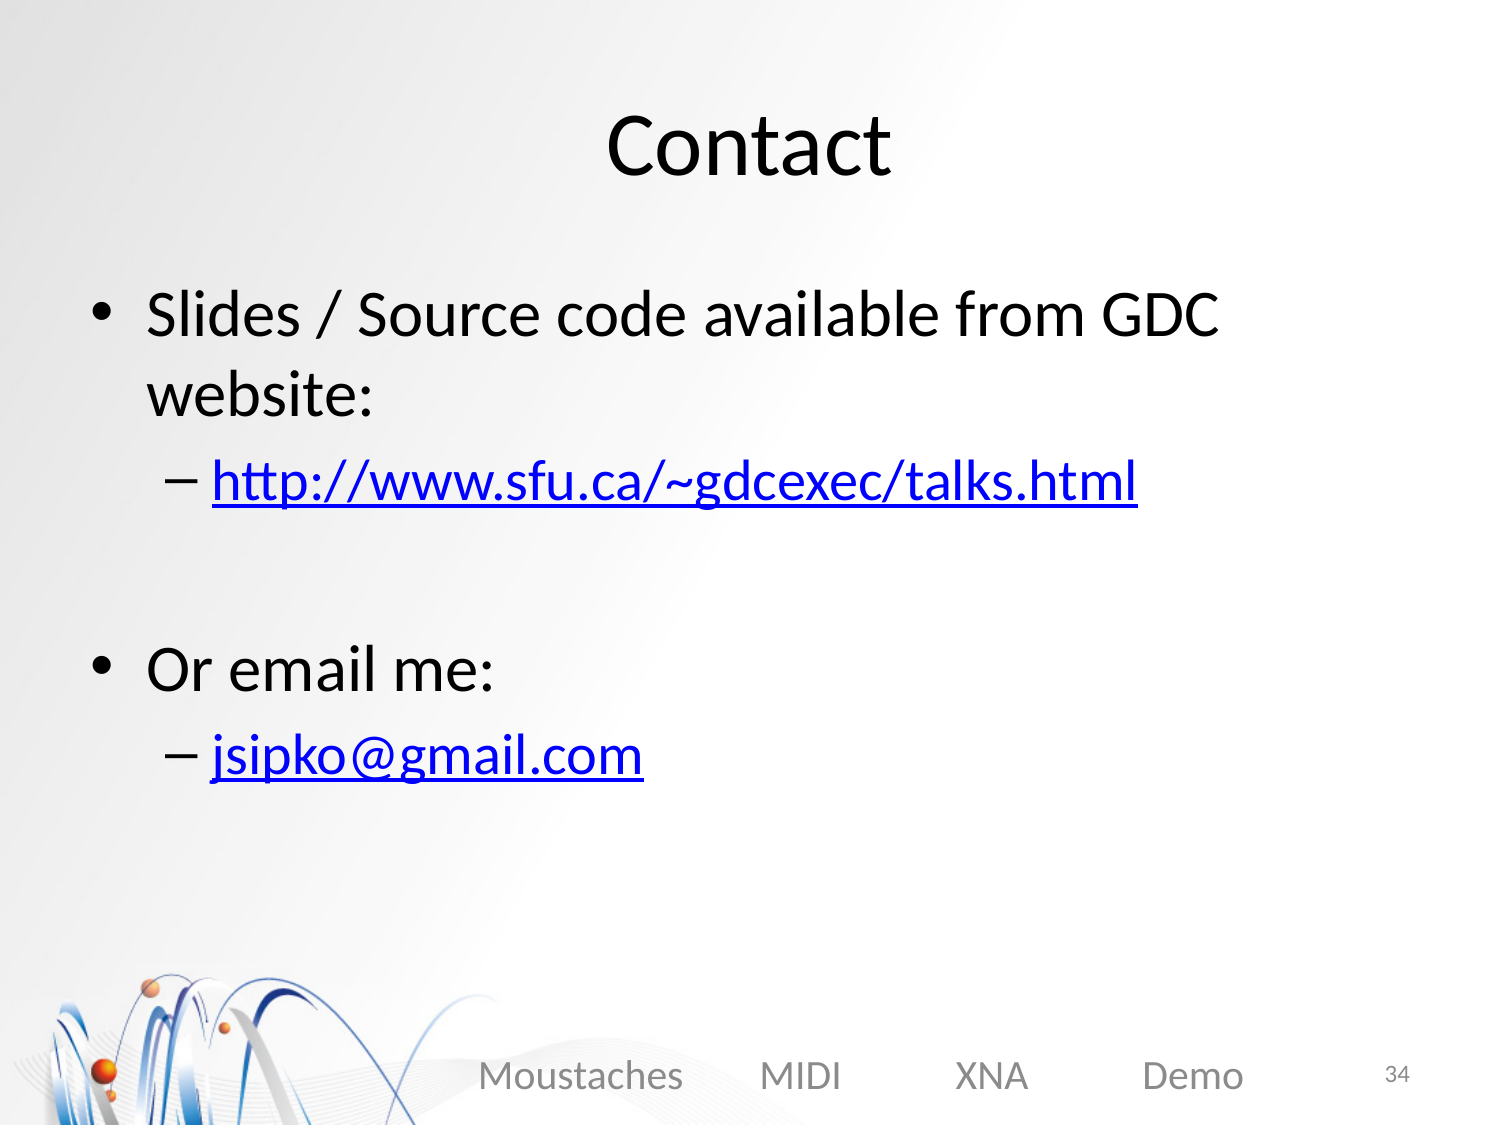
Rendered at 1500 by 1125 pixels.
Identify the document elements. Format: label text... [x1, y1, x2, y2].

slide_number 34 [1300, 1042, 1425, 1103]
footer Moustaches MIDI XNA Demo [433, 1042, 1289, 1103]
title Contact [75, 45, 1425, 233]
picture [0, 0, 1500, 1125]
list Slides / Source code available from GDC website: http://www.sfu.ca/~gdcexec/talks.html Or email me: jsipko@gmail.com [75, 262, 1425, 1005]
